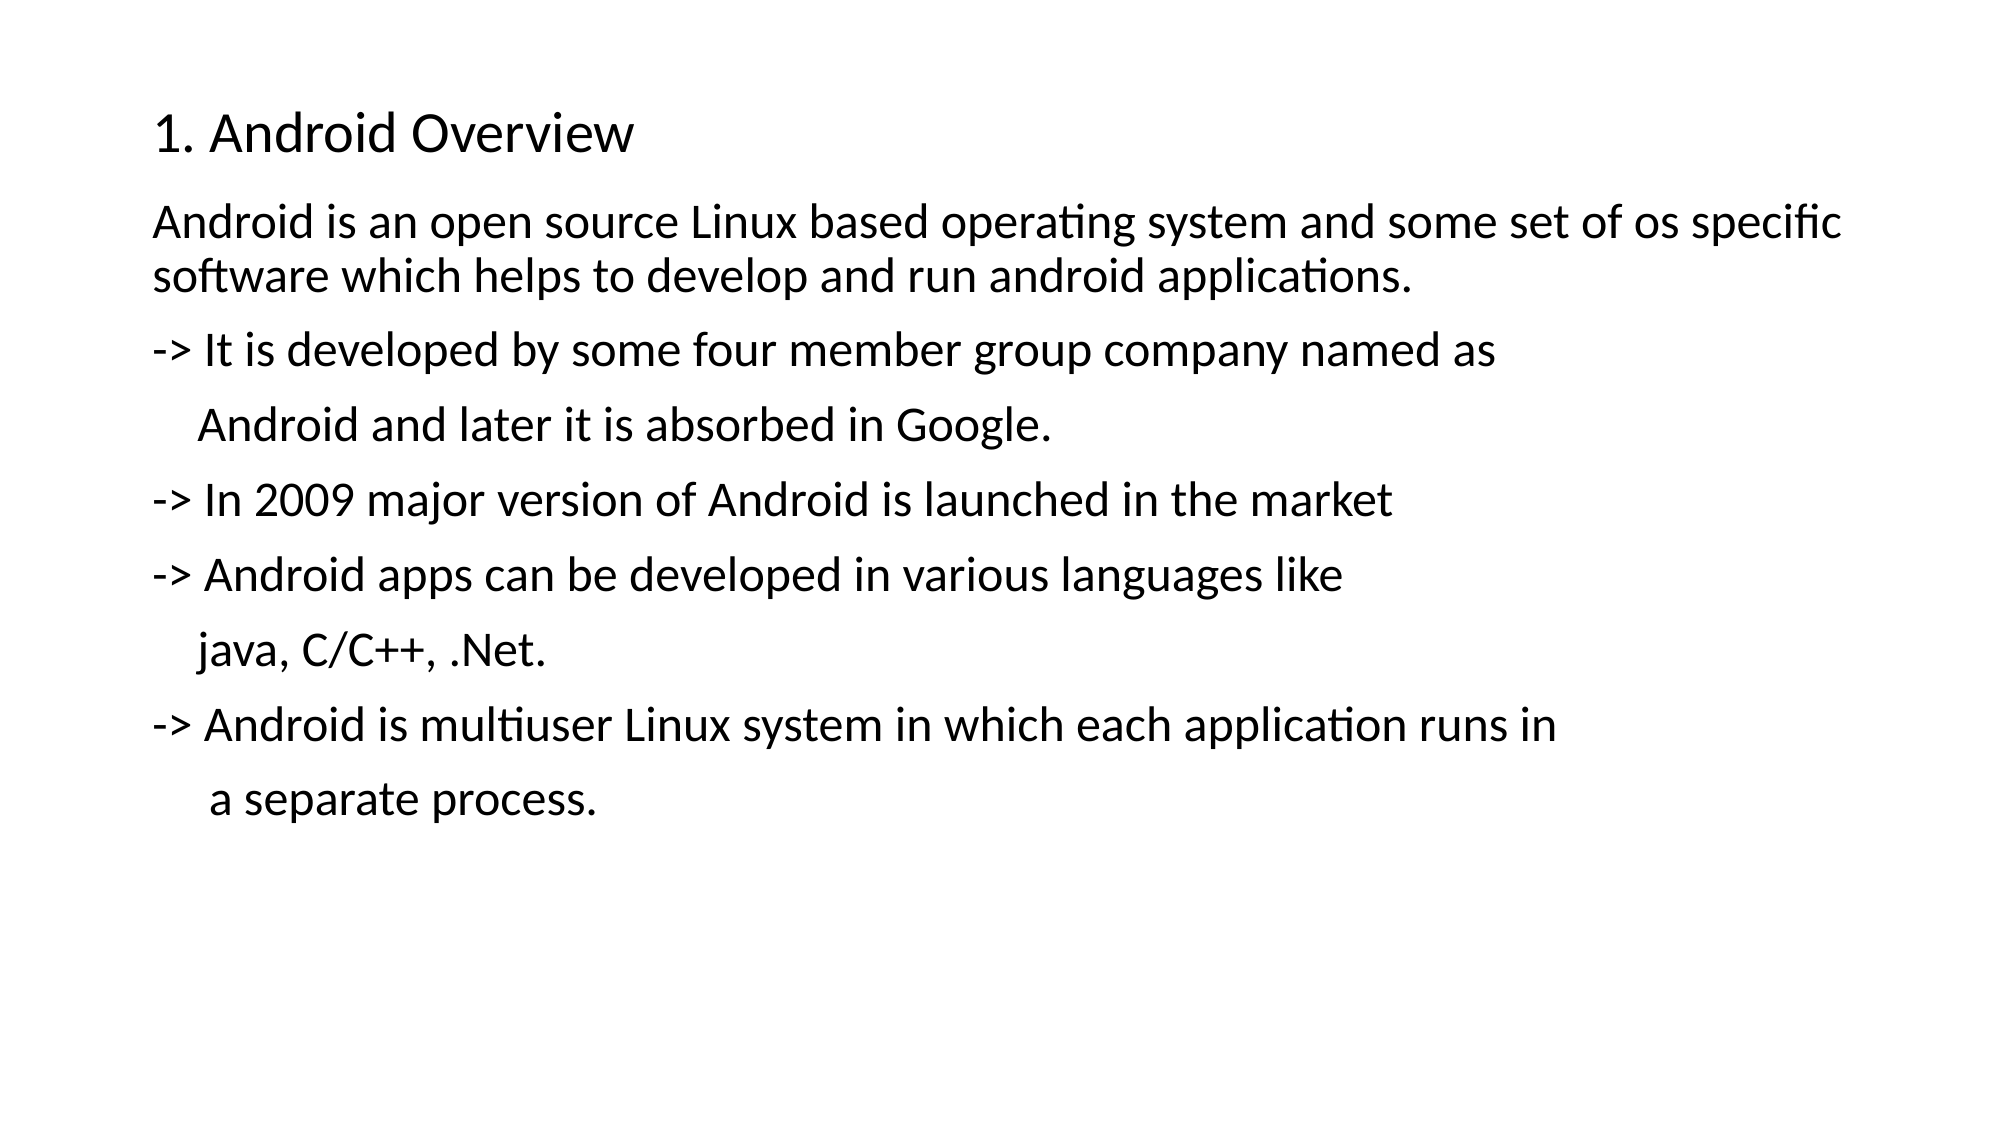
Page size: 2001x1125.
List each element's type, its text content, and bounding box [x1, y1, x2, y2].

title 1. Android Overview [137, 59, 1863, 187]
list Android is an open source Linux based operating system and some set of os specific software which helps to develop and run android applications. -> It is developed by some four member group company named as Android and later it is absorbed in Google. -> In 2009 major version of Android is launched in the market -> Android apps can be developed in various languages like java, C/C++, .Net. -> Android is multiuser Linux system in which each application runs in a separate process. [137, 187, 1863, 1014]
